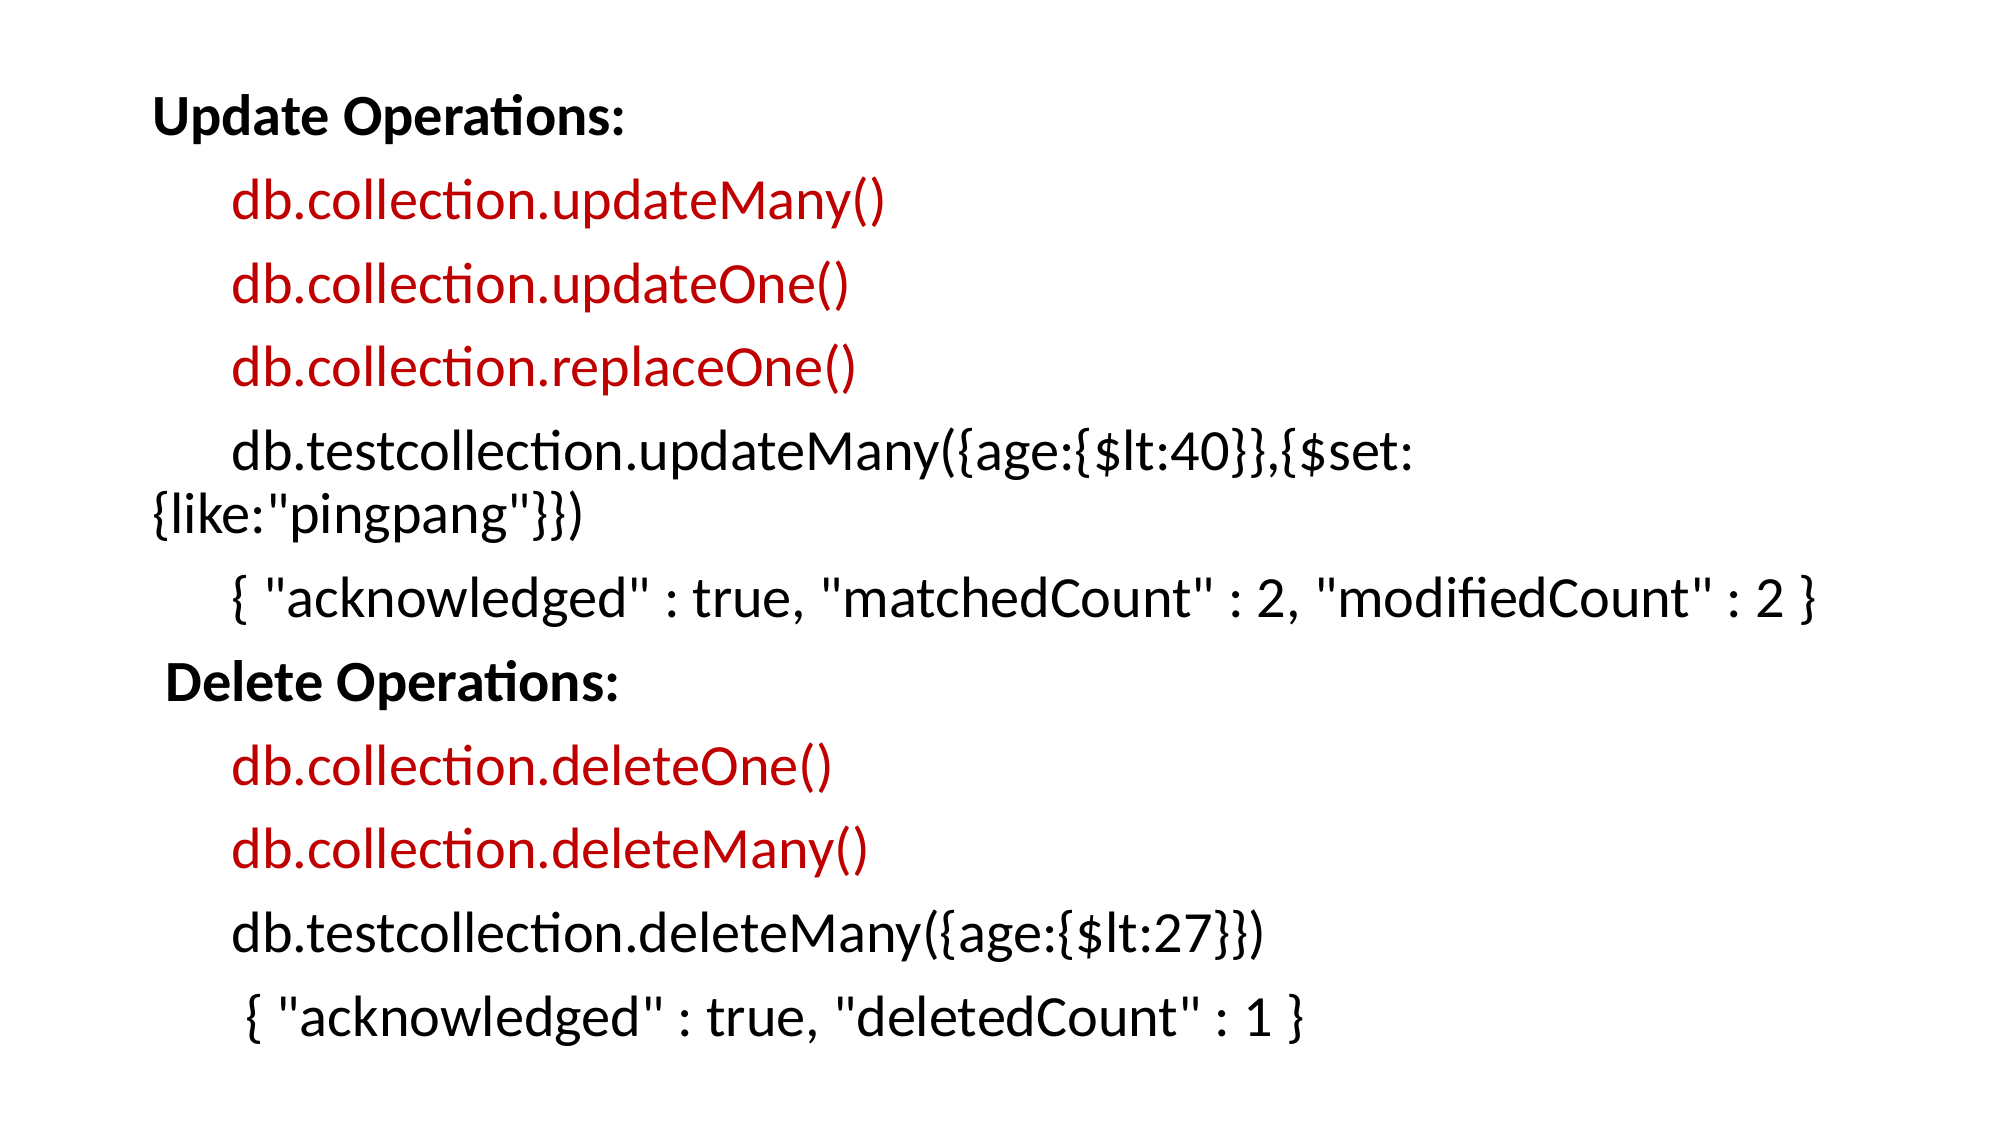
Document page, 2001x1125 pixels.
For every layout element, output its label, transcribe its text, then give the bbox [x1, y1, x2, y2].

list Update Operations: db.collection.updateMany() db.collection.updateOne() db.collection.replaceOne() db.testcollection.updateMany({age:{$lt:40}},{$set:{like:"pingpang"}}) { "acknowledged" : true, "matchedCount" : 2, "modifiedCount" : 2 } Delete Operations: db.collection.deleteOne() db.collection.deleteMany() db.testcollection.deleteMany({age:{$lt:27}}) { "acknowledged" : true, "deletedCount" : 1 } [137, 77, 1863, 1014]
